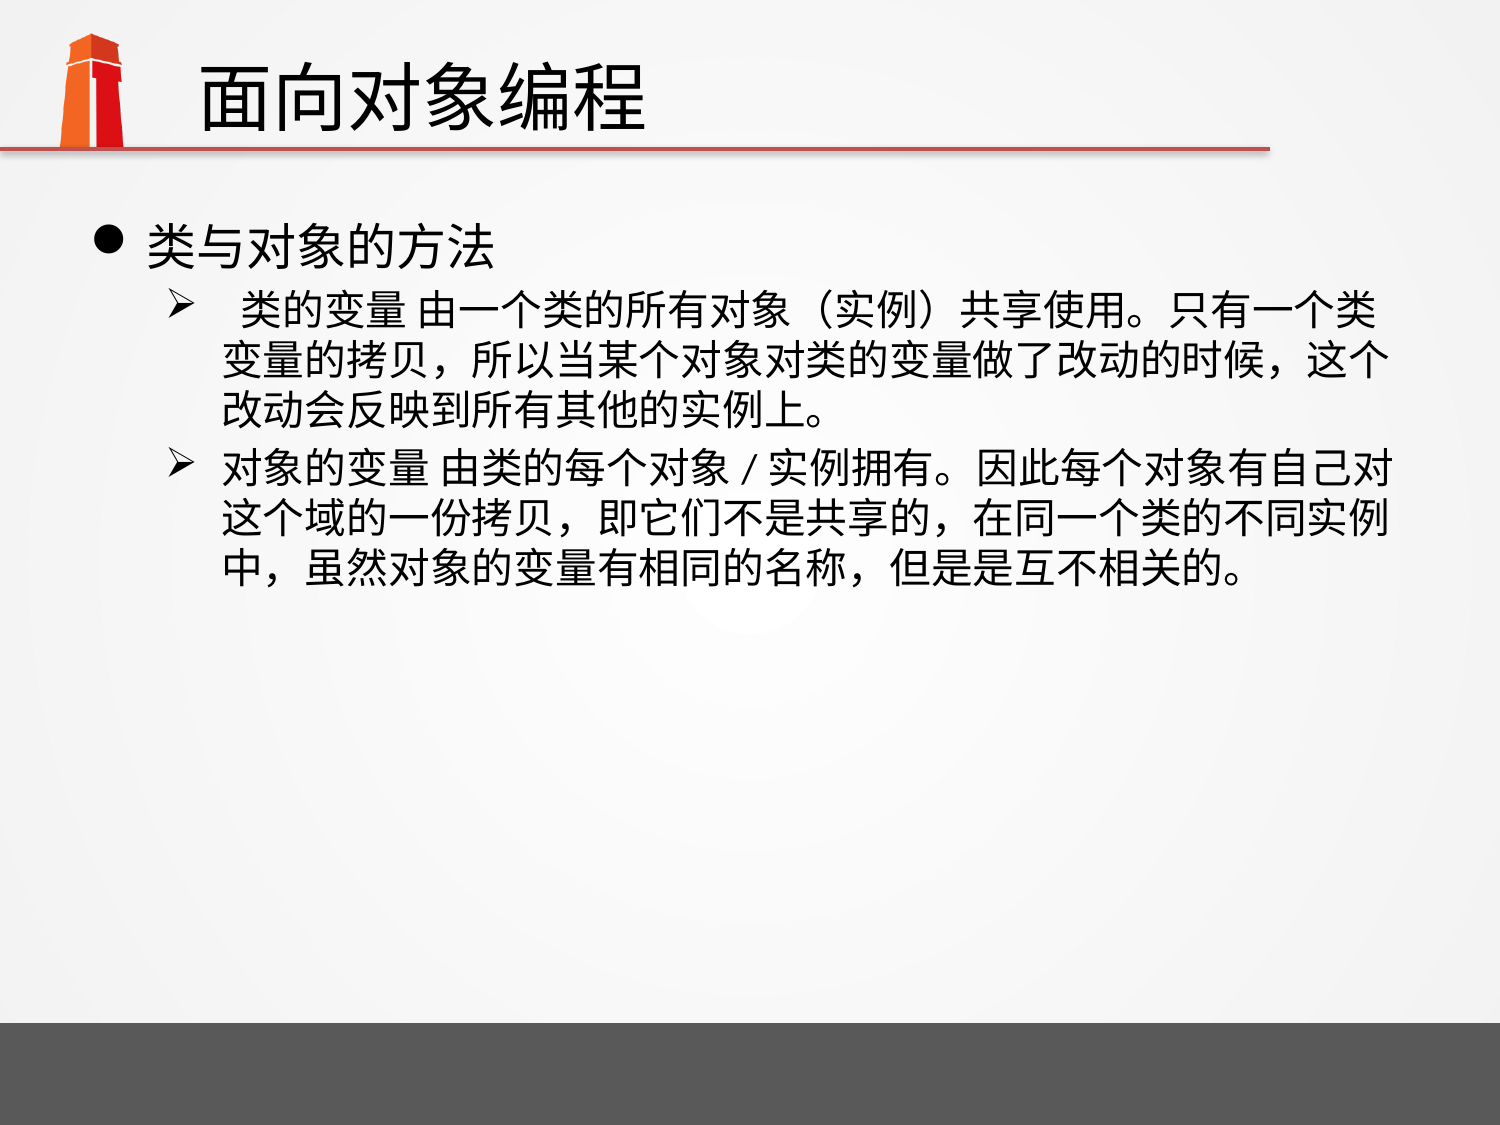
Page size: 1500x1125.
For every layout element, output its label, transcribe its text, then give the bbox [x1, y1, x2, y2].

list 类与对象的方法 类的变量 由一个类的所有对象（实例）共享使用。只有一个类变量的拷贝，所以当某个对象对类的变量做了改动的时候，这个改动会反映到所有其他的实例上。 对象的变量 由类的每个对象/实例拥有。因此每个对象有自己对这个域的一份拷贝，即它们不是共享的，在同一个类的不同实例中，虽然对象的变量有相同的名称，但是是互不相关的。 [75, 208, 1425, 1005]
title 面向对象编程 [183, 42, 1270, 149]
picture [16, 11, 166, 147]
